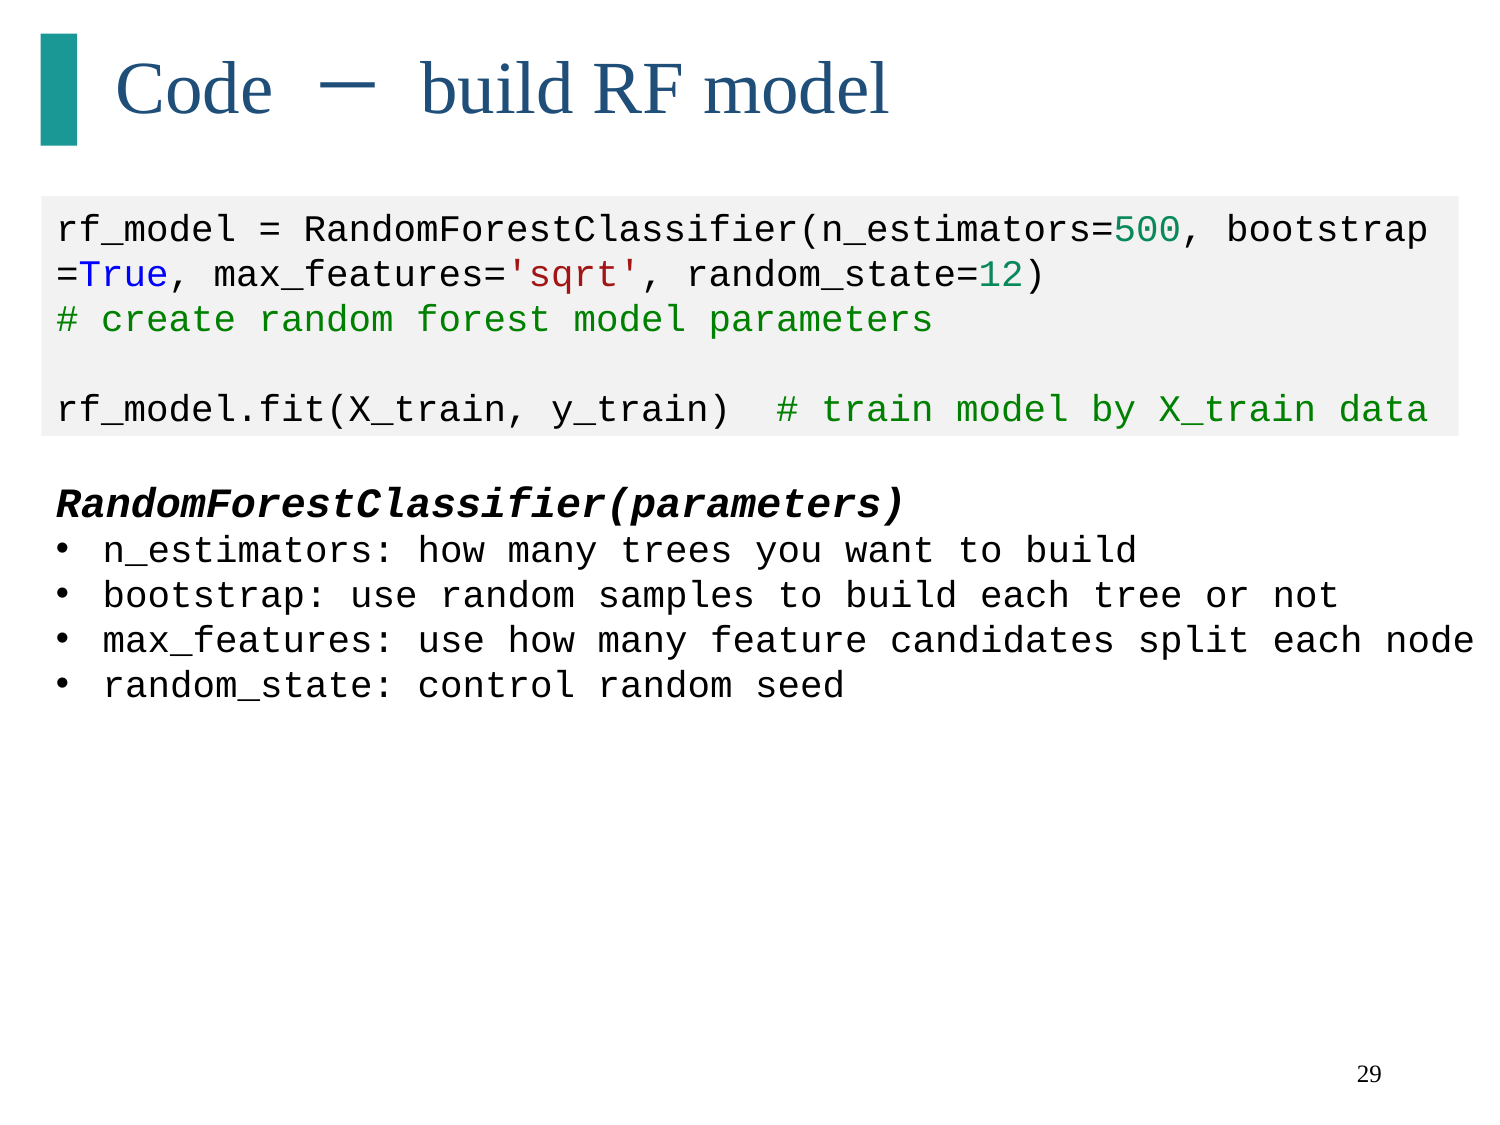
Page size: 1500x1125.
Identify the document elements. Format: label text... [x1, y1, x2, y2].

text_box rf_model = RandomForestClassifier(n_estimators=500, bootstrap=True, max_features='sqrt', random_state=12) # create random forest model parameters rf_model.fit(X_train, y_train) # train model by X_train data [41, 196, 1459, 436]
title Code － build RF model [100, 33, 1371, 146]
slide_number 29 [1059, 1042, 1397, 1103]
text_box RandomForestClassifier(parameters) n_estimators: how many trees you want to build bootstrap: use random samples to build each tree or not max_features: use how many feature candidates split each node random_state: control random seed [40, 468, 1494, 713]
